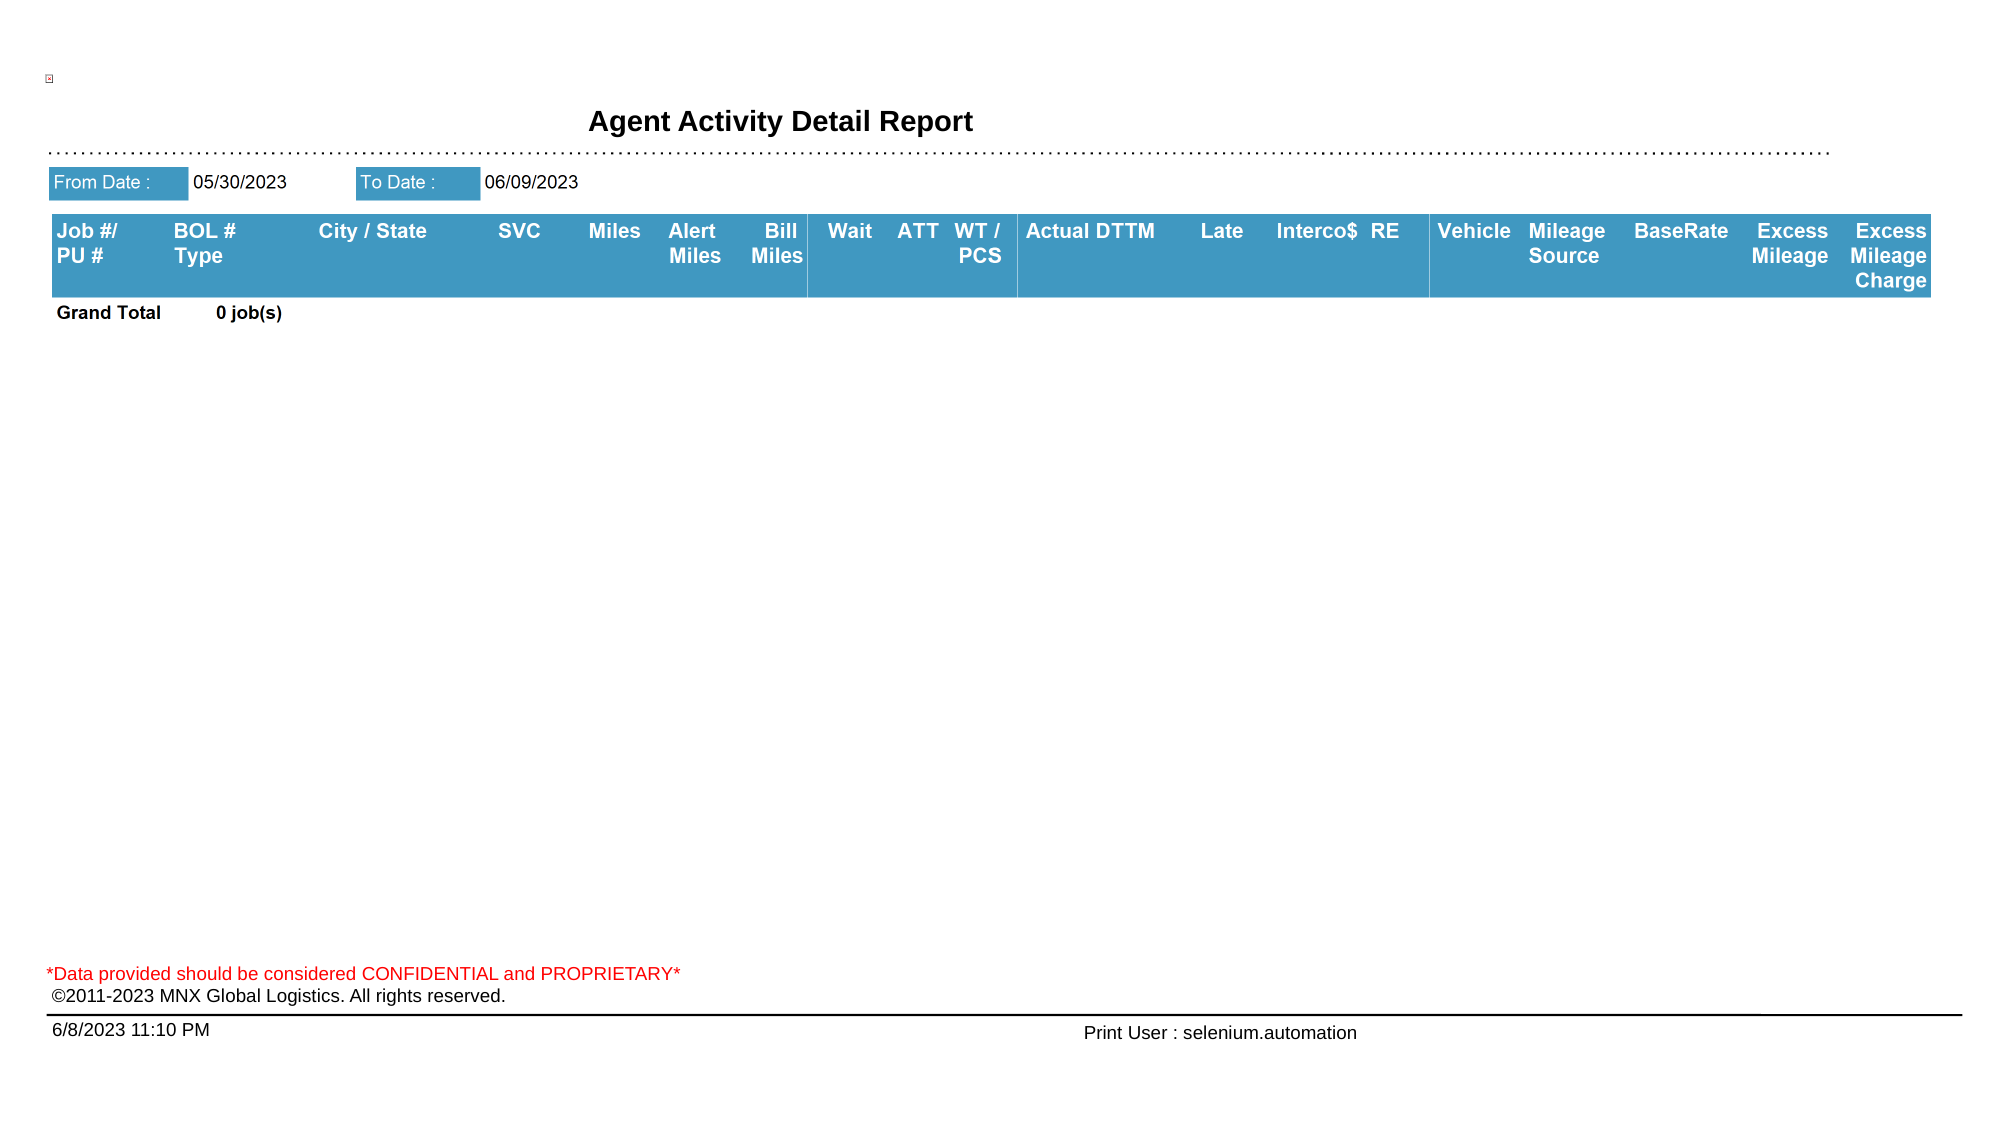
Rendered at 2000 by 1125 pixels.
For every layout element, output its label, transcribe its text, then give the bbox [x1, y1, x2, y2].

text_box ©2011-2023 MNX Global Logistics. All rights reserved. [46, 983, 1687, 1005]
picture [48, 166, 719, 201]
picture [51, 214, 1931, 335]
text_box Print User : selenium.automation [979, 1020, 1462, 1050]
text_box Agent Activity Detail Report [352, 98, 1210, 141]
text_box 6/8/2023 11:10 PM [52, 1017, 351, 1050]
text_box *Data provided should be considered CONFIDENTIAL and PROPRIETARY* [46, 962, 1687, 983]
picture [44, 74, 256, 148]
